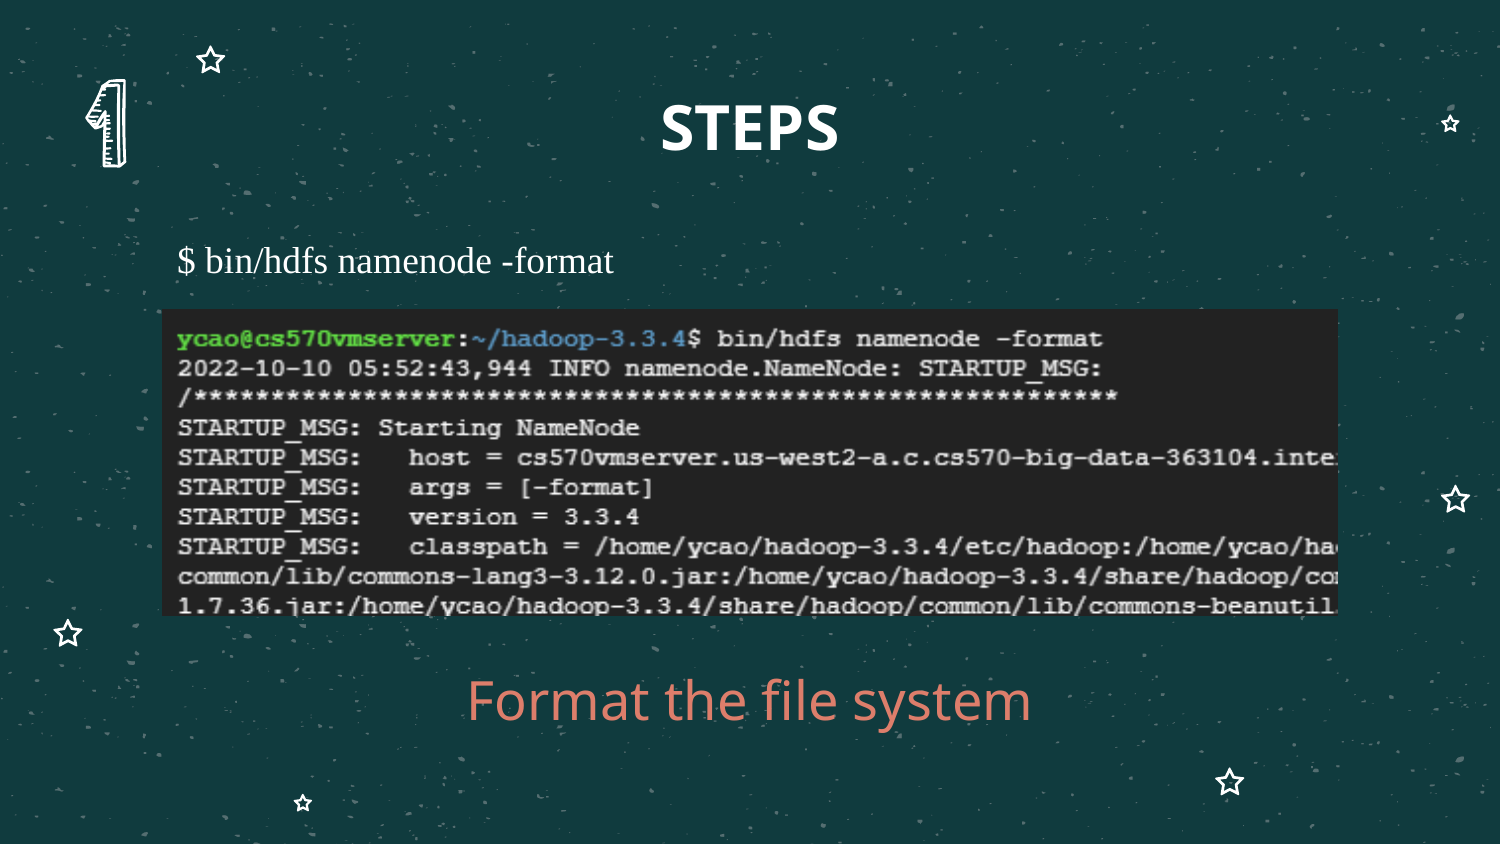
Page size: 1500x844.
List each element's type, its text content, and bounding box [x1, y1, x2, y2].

title STEPS [285, 87, 1215, 175]
text_box $ bin/hdfs namenode -format [162, 220, 1247, 296]
picture [0, 0, 1500, 844]
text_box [85, 79, 127, 168]
title Format the file system [162, 665, 1338, 735]
